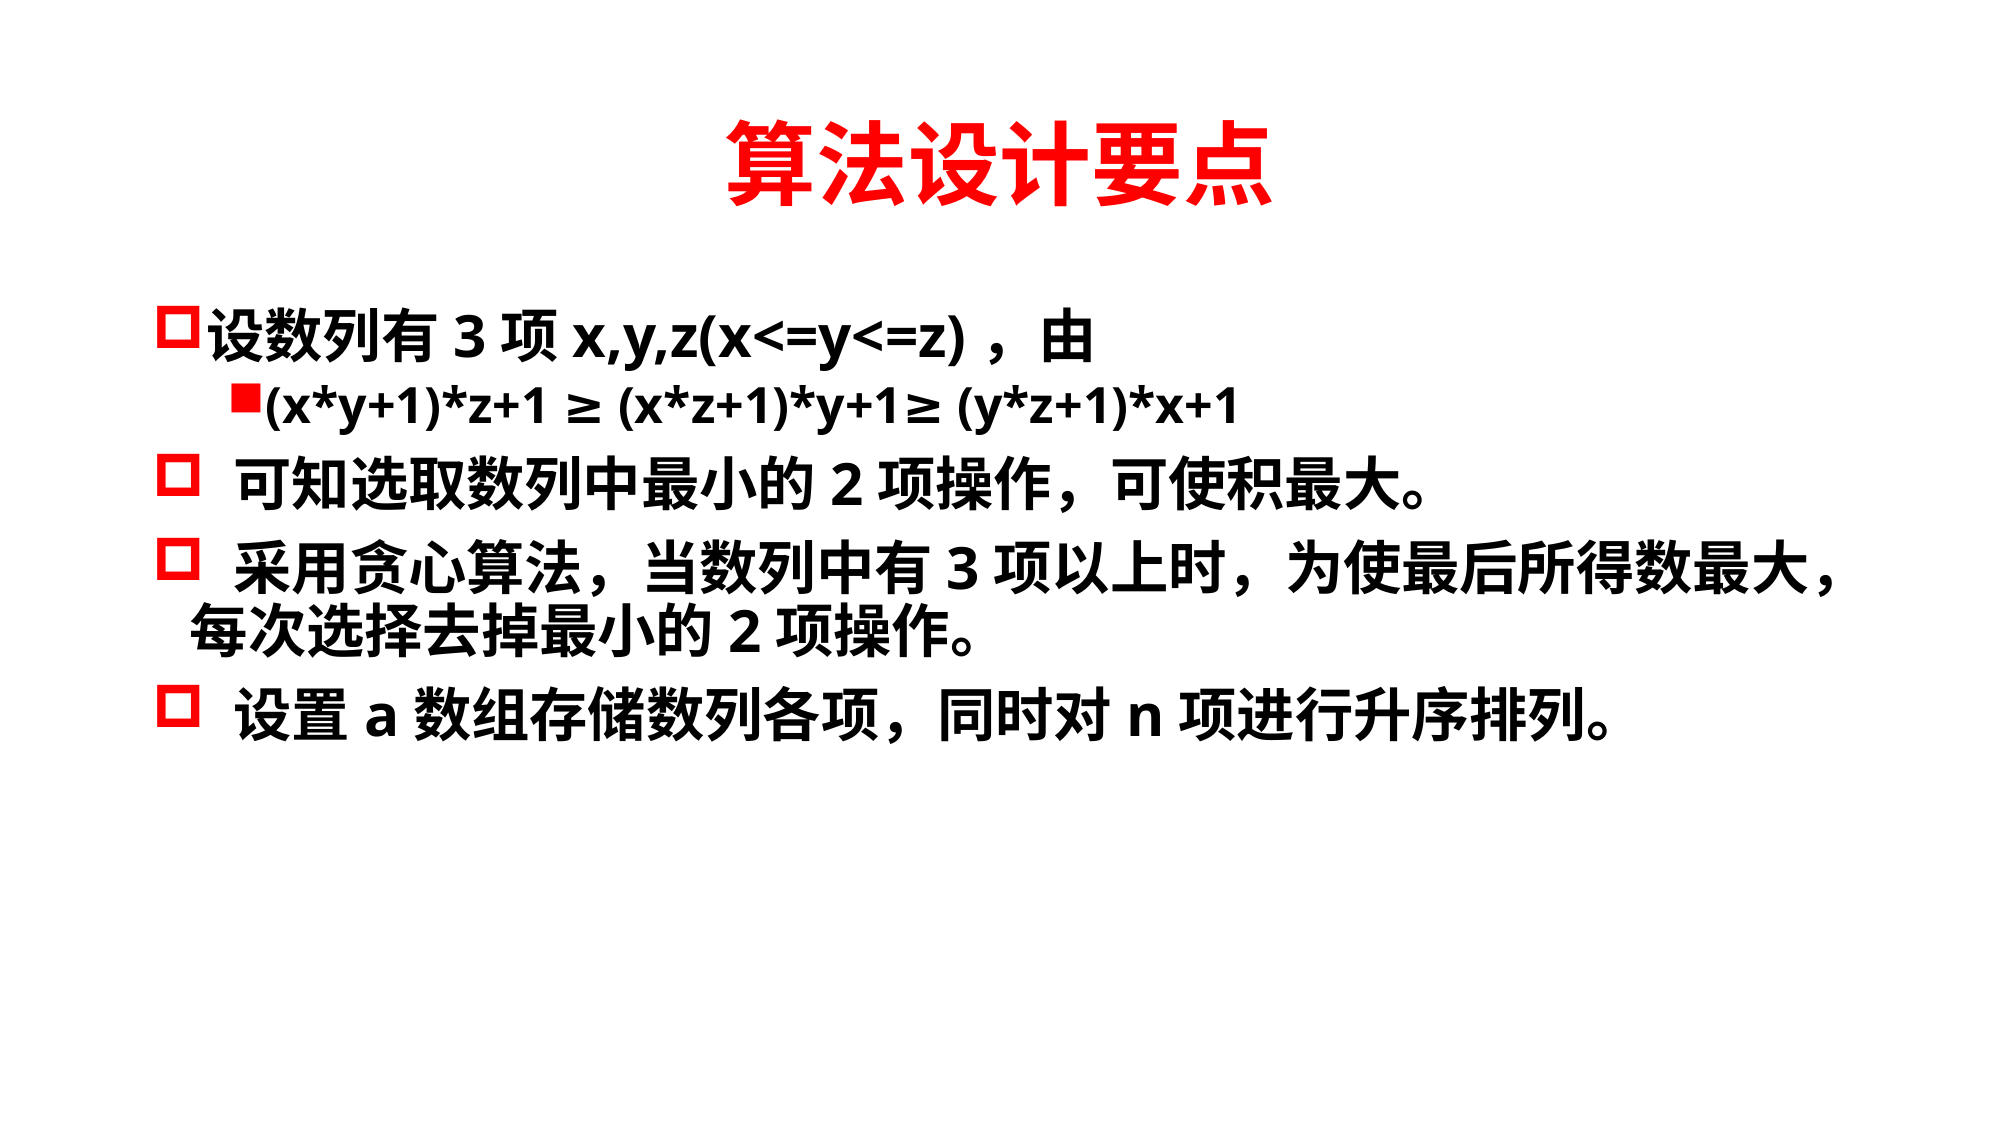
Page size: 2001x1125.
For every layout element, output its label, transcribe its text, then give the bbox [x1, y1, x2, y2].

title 算法设计要点 [137, 59, 1863, 278]
list 设数列有3项x,y,z(x<=y<=z)，由 (x*y+1)*z+1 ≥ (x*z+1)*y+1≥ (y*z+1)*x+1 可知选取数列中最小的2项操作，可使积最大。 采用贪心算法，当数列中有3项以上时，为使最后所得数最大，每次选择去掉最小的2项操作。 设置a数组存储数列各项，同时对n项进行升序排列。 [137, 299, 1863, 824]
